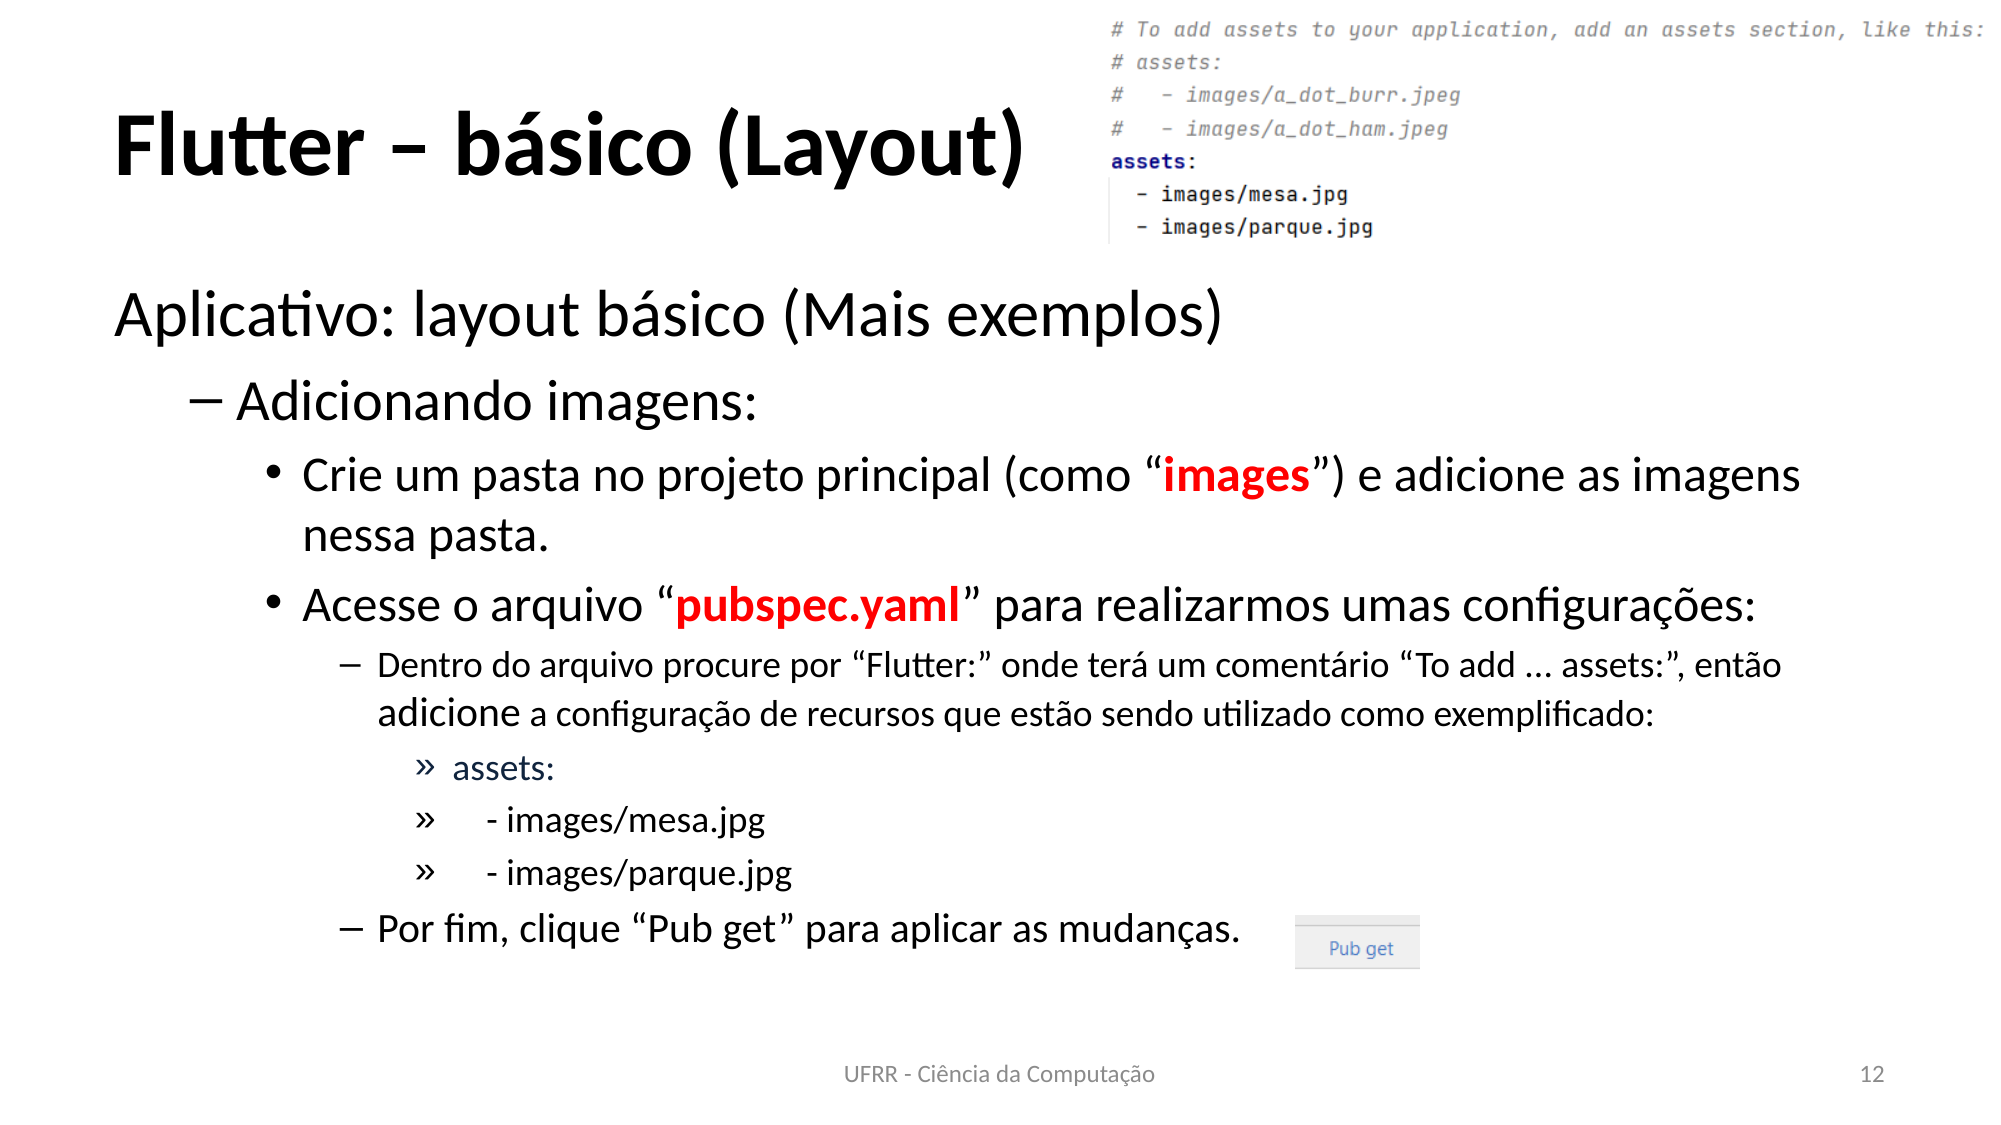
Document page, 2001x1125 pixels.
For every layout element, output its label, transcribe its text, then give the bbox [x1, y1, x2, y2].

list Aplicativo: layout básico (Mais exemplos) Adicionando imagens: Crie um pasta no projeto principal (como “images”) e adicione as imagens nessa pasta. Acesse o arquivo “pubspec.yaml” para realizarmos umas configurações: Dentro do arquivo procure por “Flutter:” onde terá um comentário “To add ... assets:”, então adicione a configuração de recursos que estão sendo utilizado como exemplificado: assets: - images/mesa.jpg - images/parque.jpg Por fim, clique “Pub get” para aplicar as mudanças. [99, 262, 1900, 1005]
picture [1294, 914, 1420, 988]
title Flutter – básico (Layout) [99, 45, 1101, 233]
footer UFRR - Ciência da Computação [683, 1042, 1317, 1103]
picture [1106, 14, 1990, 244]
slide_number 12 [1433, 1042, 1900, 1103]
